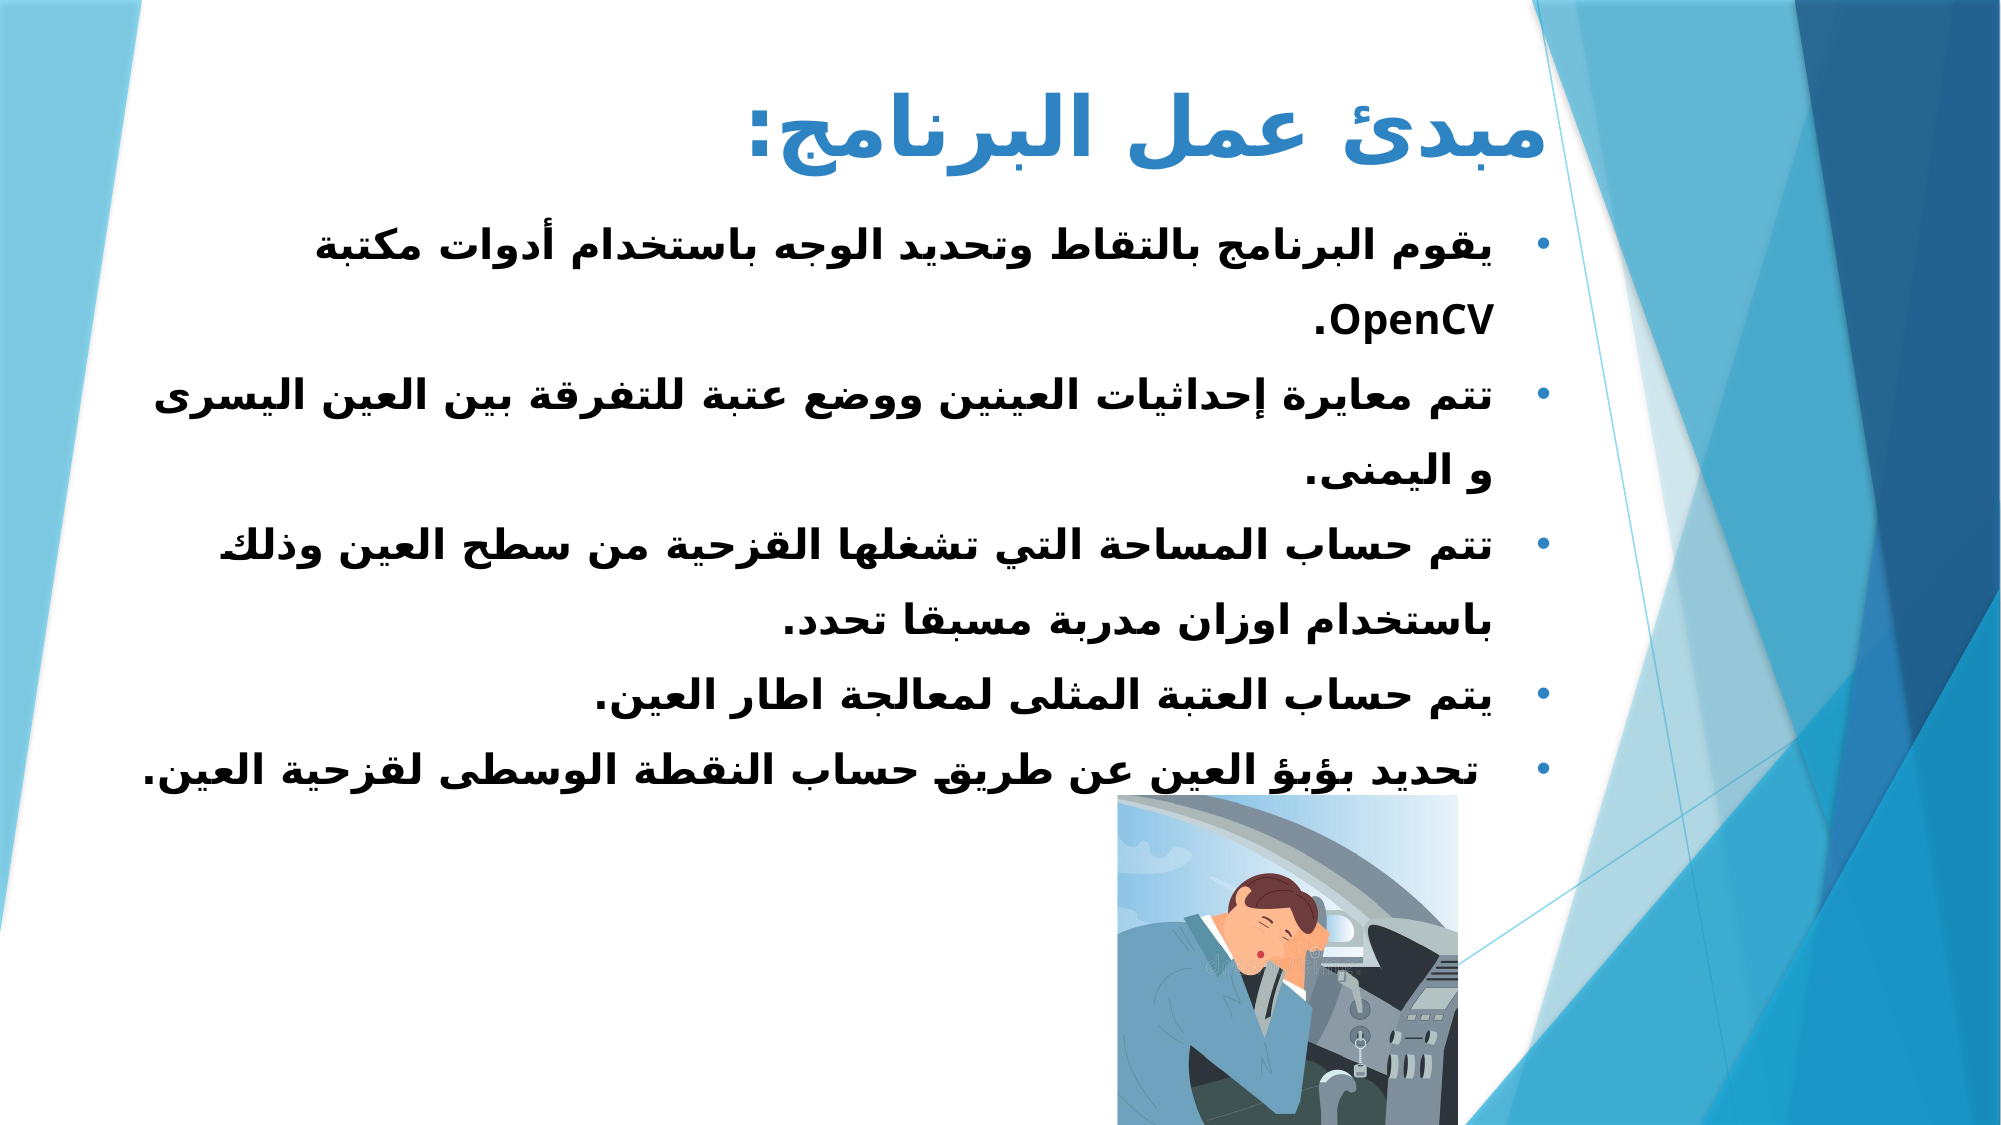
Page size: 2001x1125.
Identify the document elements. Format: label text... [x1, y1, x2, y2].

picture [1114, 794, 1459, 1125]
text_box يقوم البرنامج بالتقاط وتحديد الوجه باستخدام أدوات مكتبة OpenCV. تتم معايرة إحداثيات العينين ووضع عتبة للتفرقة بين العين اليسرى و اليمنى. تتم حساب المساحة التي تشغلها القزحية من سطح العين وذلك باستخدام اوزان مدربة مسبقا تحدد. يتم حساب العتبة المثلى لمعالجة اطار العين. تحديد بؤبؤ العين عن طريق حساب النقطة الوسطى لقزحية العين. [124, 185, 1566, 1071]
text_box مبدئ عمل البرنامج: [124, 65, 1566, 185]
